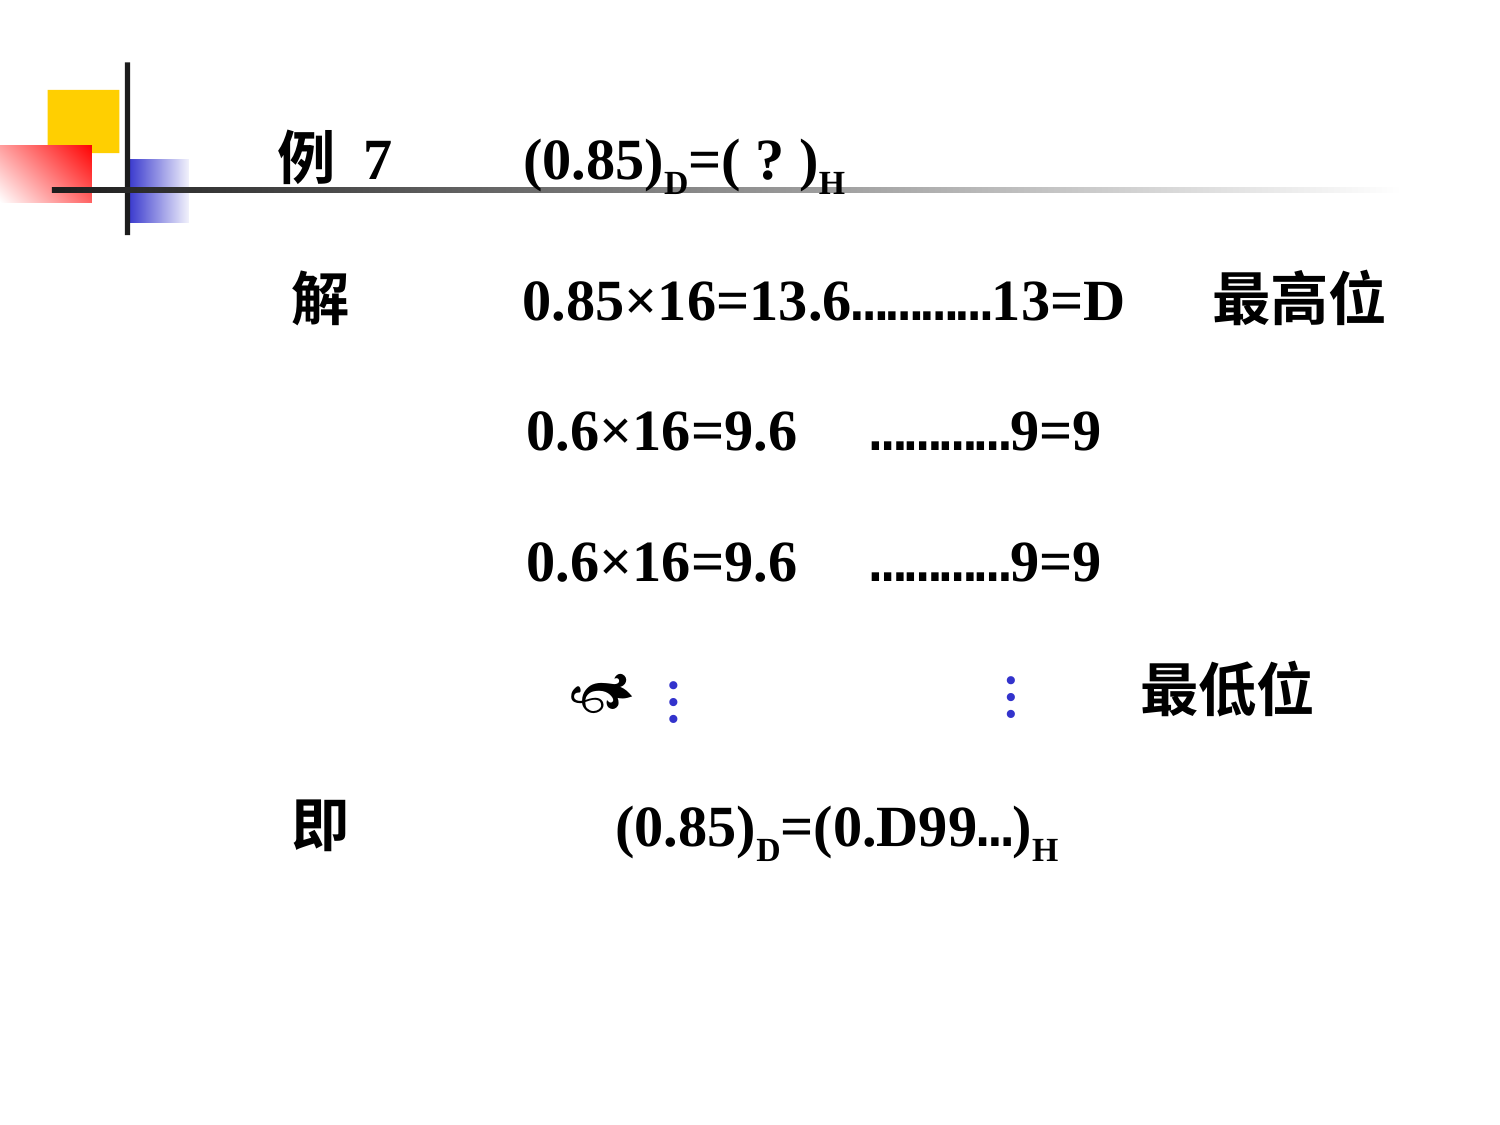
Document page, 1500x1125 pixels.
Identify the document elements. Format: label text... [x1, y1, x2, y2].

text_box … [637, 662, 728, 728]
text_box 例 7 (0.85)D=( ? )H 解 0.85×16=13.6…………13=D 最高位 0.6×16=9.6 …………9=9 0.6×16=9.6 …………9=9  最低位 即 (0.85)D=(0.D99…)H [76, 78, 1447, 876]
text_box … [974, 657, 1066, 723]
